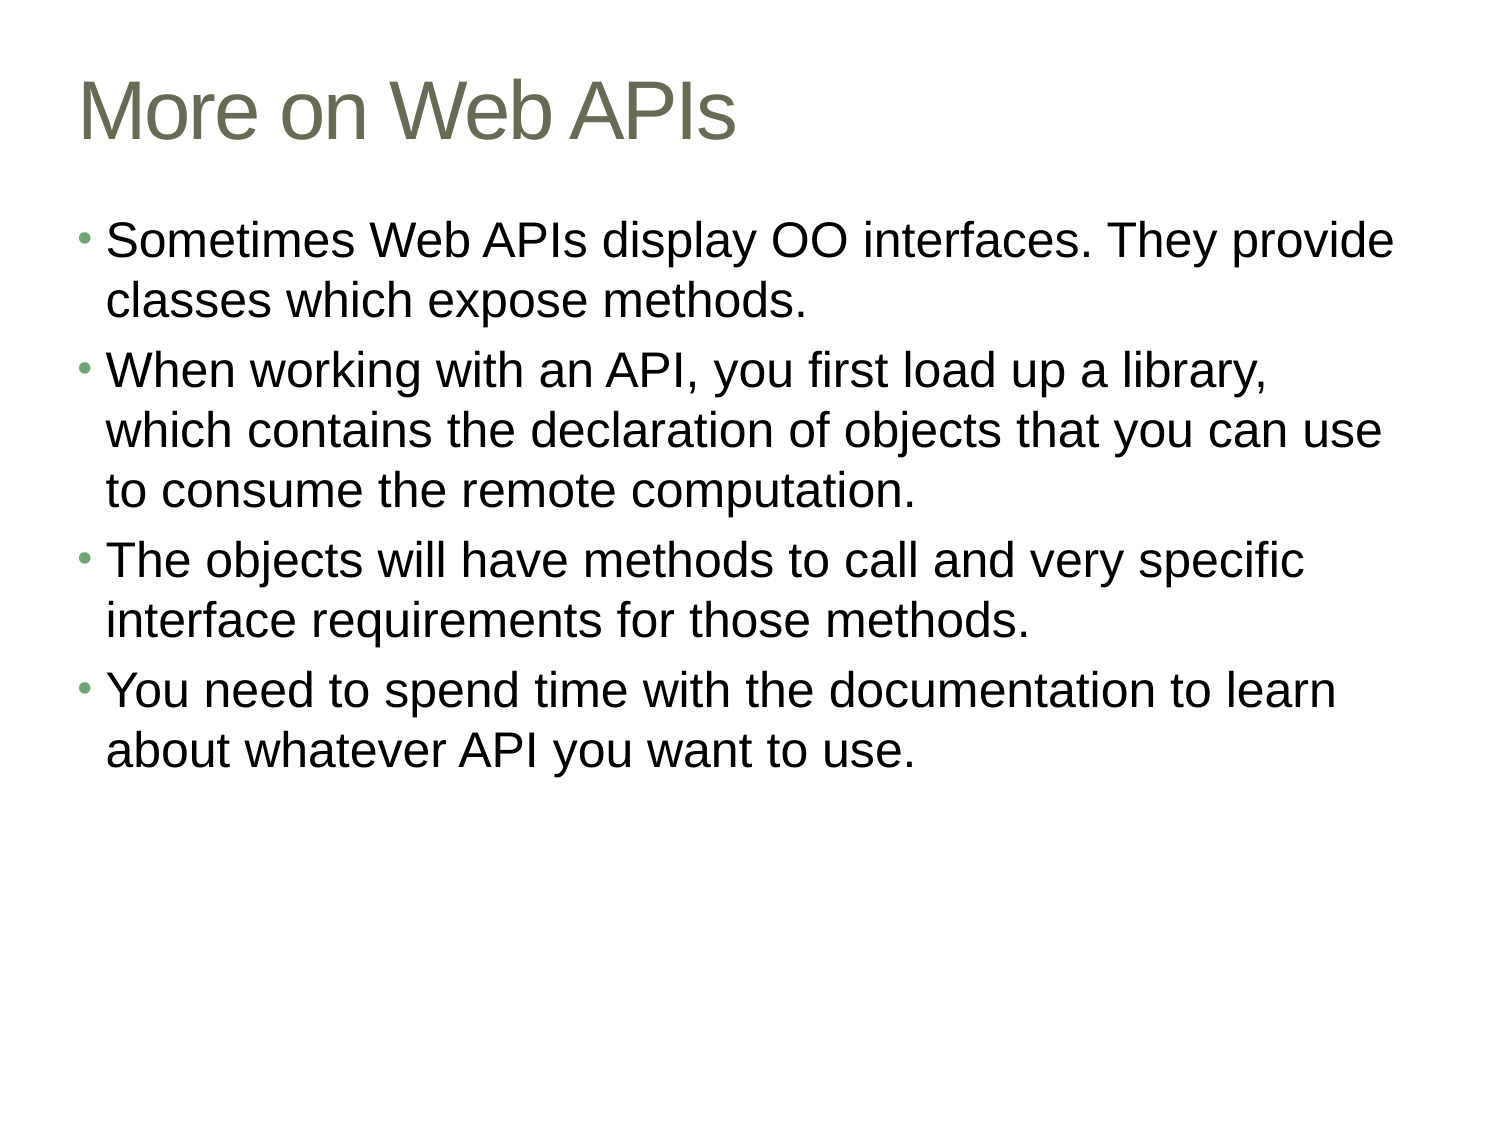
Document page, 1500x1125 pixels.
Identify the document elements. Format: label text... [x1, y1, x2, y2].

list Sometimes Web APIs display OO interfaces. They provide classes which expose methods. When working with an API, you first load up a library, which contains the declaration of objects that you can use to consume the remote computation. The objects will have methods to call and very specific interface requirements for those methods. You need to spend time with the documentation to learn about whatever API you want to use. [62, 200, 1413, 1088]
title More on Web APIs [62, 24, 1413, 188]
